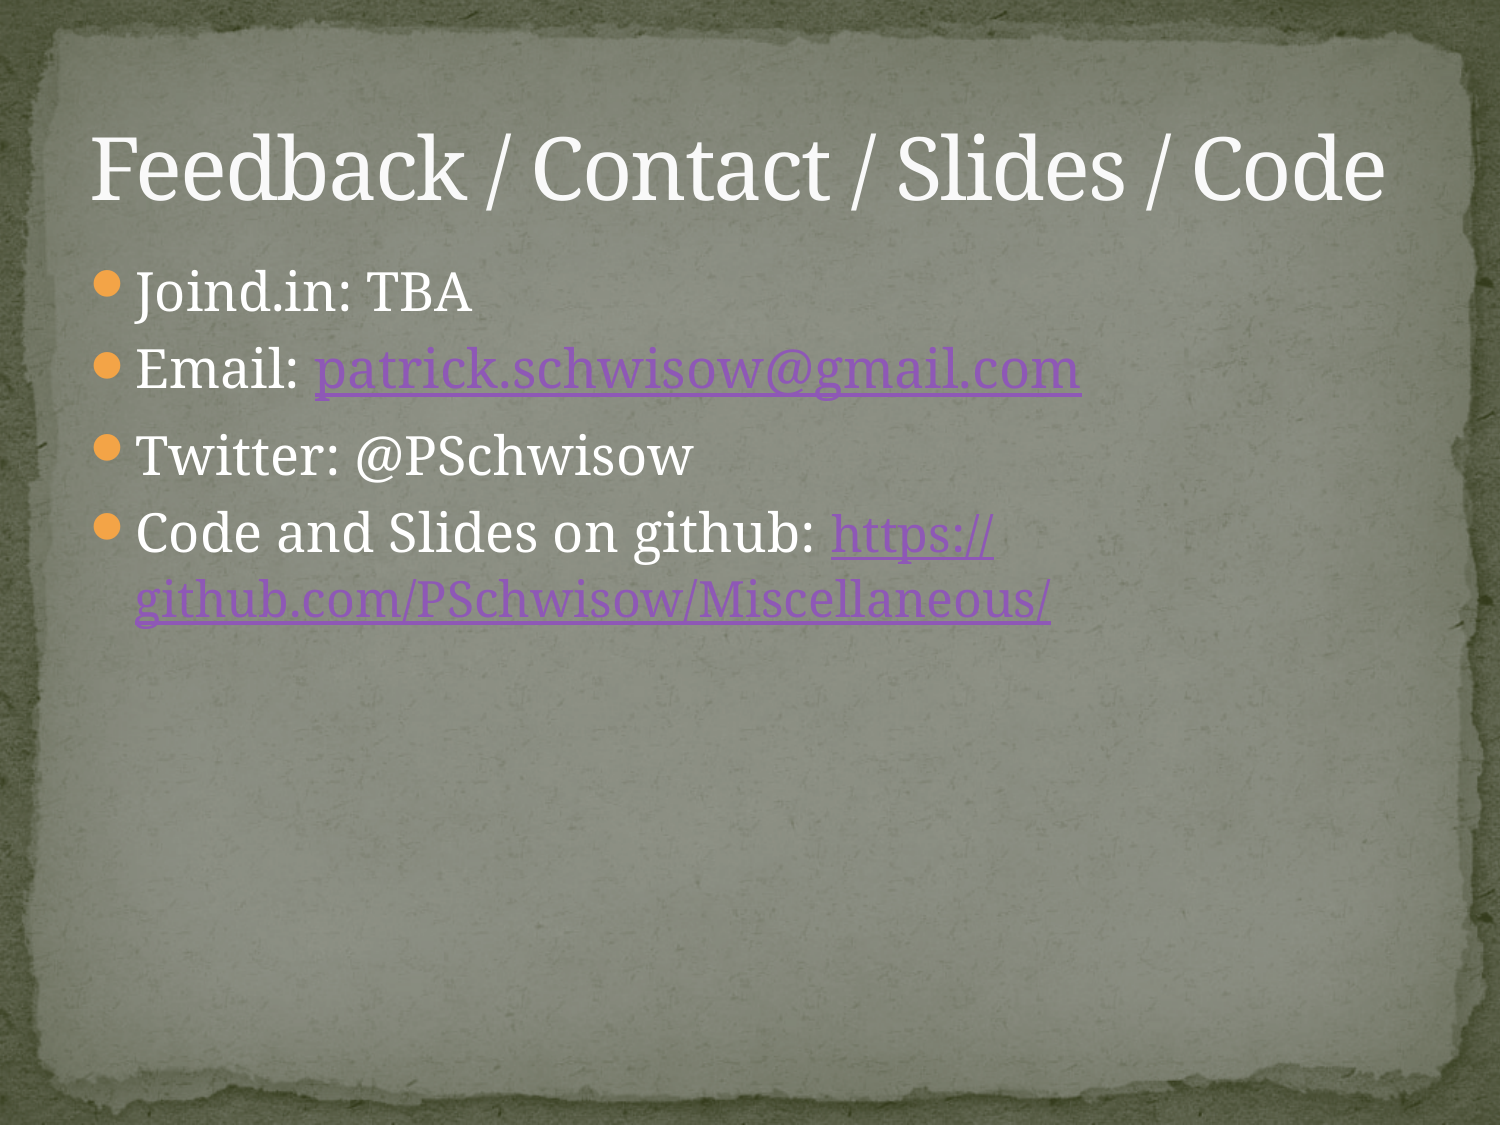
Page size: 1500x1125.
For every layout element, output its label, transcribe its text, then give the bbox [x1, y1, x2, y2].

title Feedback / Contact / Slides / Code [74, 24, 1425, 225]
list Joind.in: TBA Email: patrick.schwisow@gmail.com Twitter: @PSchwisow Code and Slides on github: https://github.com/PSchwisow/Miscellaneous/ [75, 249, 1425, 1000]
